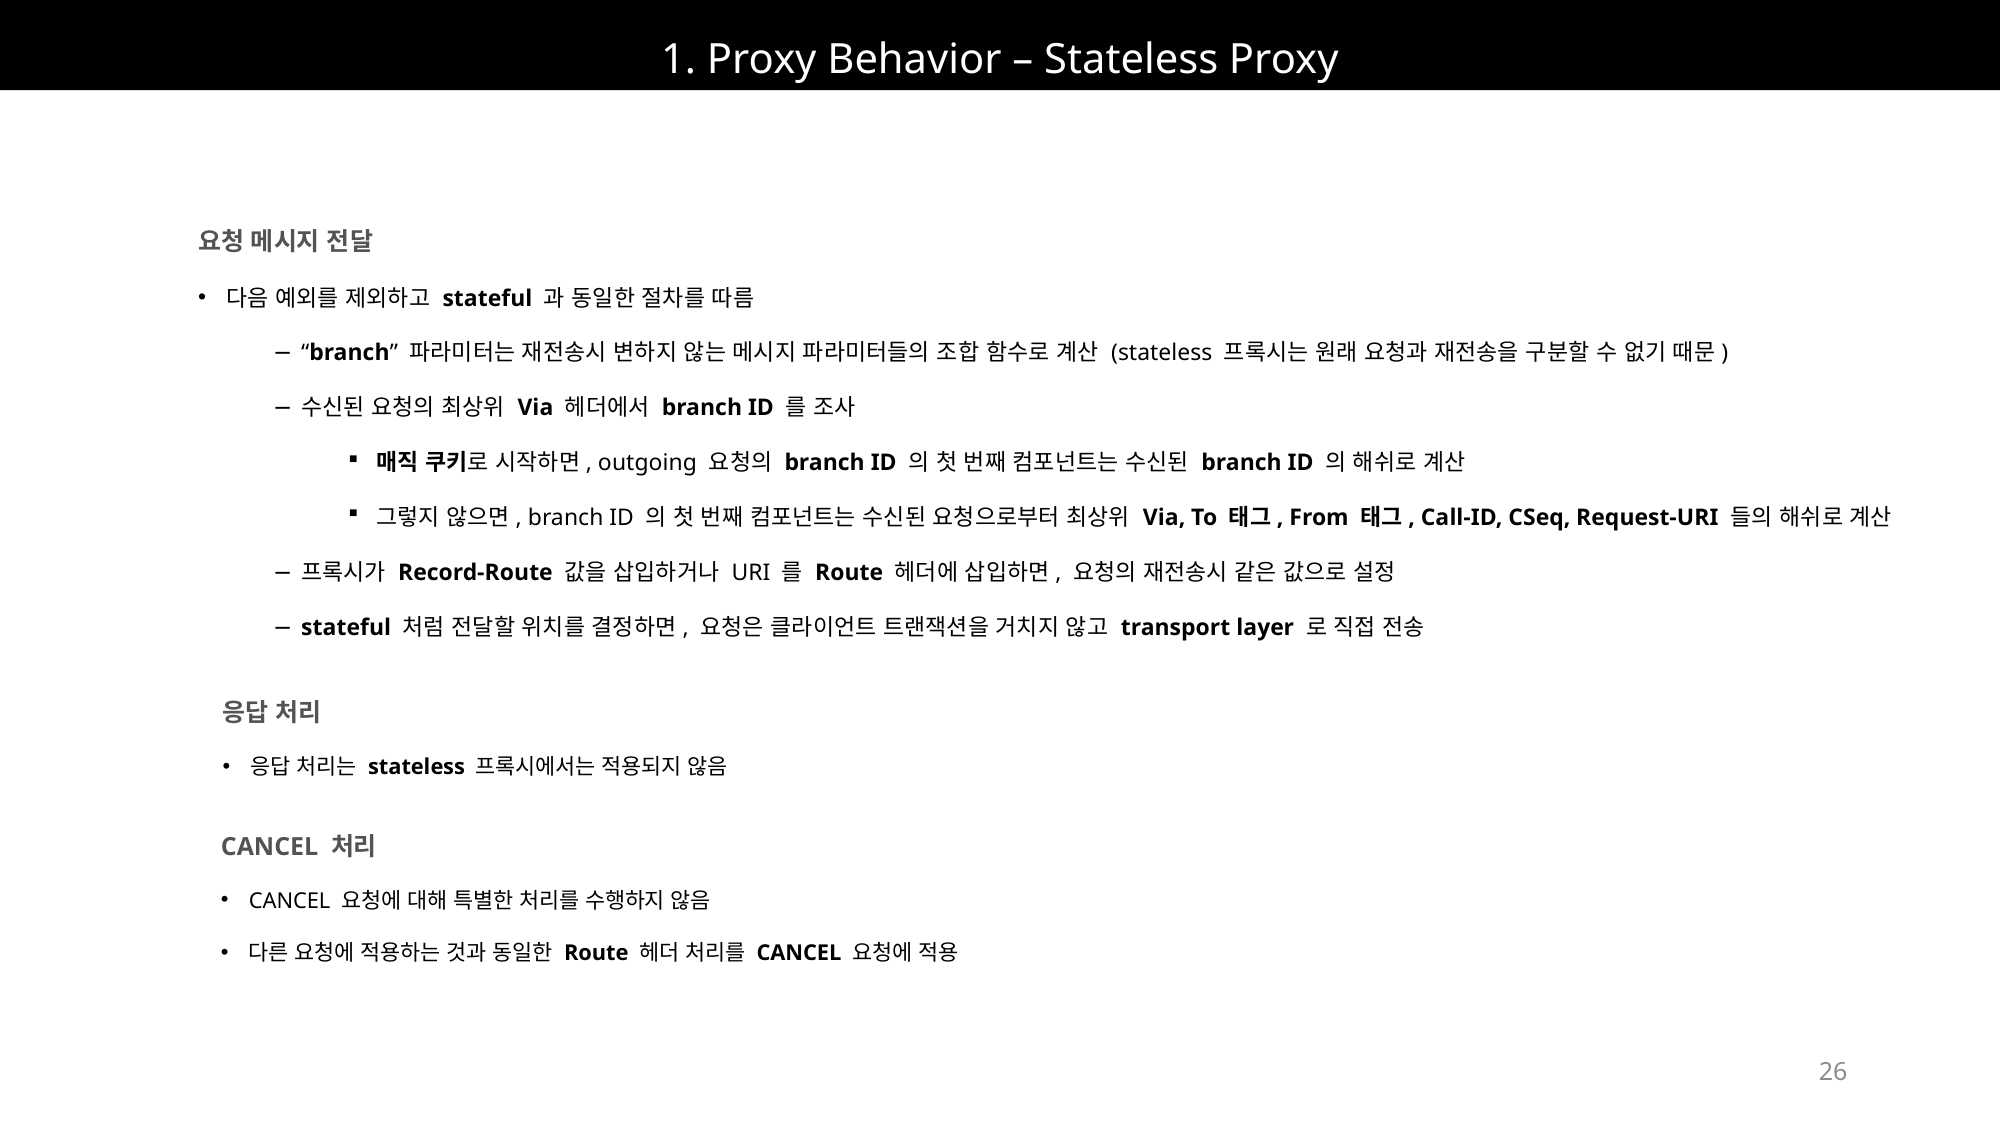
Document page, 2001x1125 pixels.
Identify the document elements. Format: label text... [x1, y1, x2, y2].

text_box 응답 처리 응답 처리는 stateless 프록시에서는 적용되지 않음 [207, 659, 743, 787]
slide_number 26 [1412, 1042, 1863, 1103]
title 1. Proxy Behavior – Stateless Proxy [0, 0, 2000, 91]
text_box CANCEL 처리 CANCEL 요청에 대해 특별한 처리를 수행하지 않음 다른 요청에 적용하는 것과 동일한 Route 헤더 처리를 CANCEL 요청에 적용 [206, 792, 973, 973]
text_box 요청 메시지 전달 다음 예외를 제외하고 stateful 과 동일한 절차를 따름 “branch” 파라미터는 재전송시 변하지 않는 메시지 파라미터들의 조합 함수로 계산 (stateless 프록시는 원래 요청과 재전송을 구분할 수 없기 때문) 수신된 요청의 최상위 Via 헤더에서 branch ID 를 조사 매직 쿠키로 시작하면, outgoing 요청의 branch ID 의 첫 번째 컴포넌트는 수신된 branch ID 의 해쉬로 계산 그렇지 않으면, branch ID 의 첫 번째 컴포넌트는 수신된 요청으로부터 최상위 Via, To 태그, From 태그, Call-ID, CSeq, Request-URI 들의 해쉬로 계산 프록시가 Record-Route 값을 삽입하거나 URI 를 Route 헤더에 삽입하면, 요청의 재전송시 같은 값으로 설정 stateful 처럼 전달할 위치를 결정하면, 요청은 클라이언트 트랜잭션을 거치지 않고 transport layer 로 직접 전송 [183, 188, 1908, 648]
